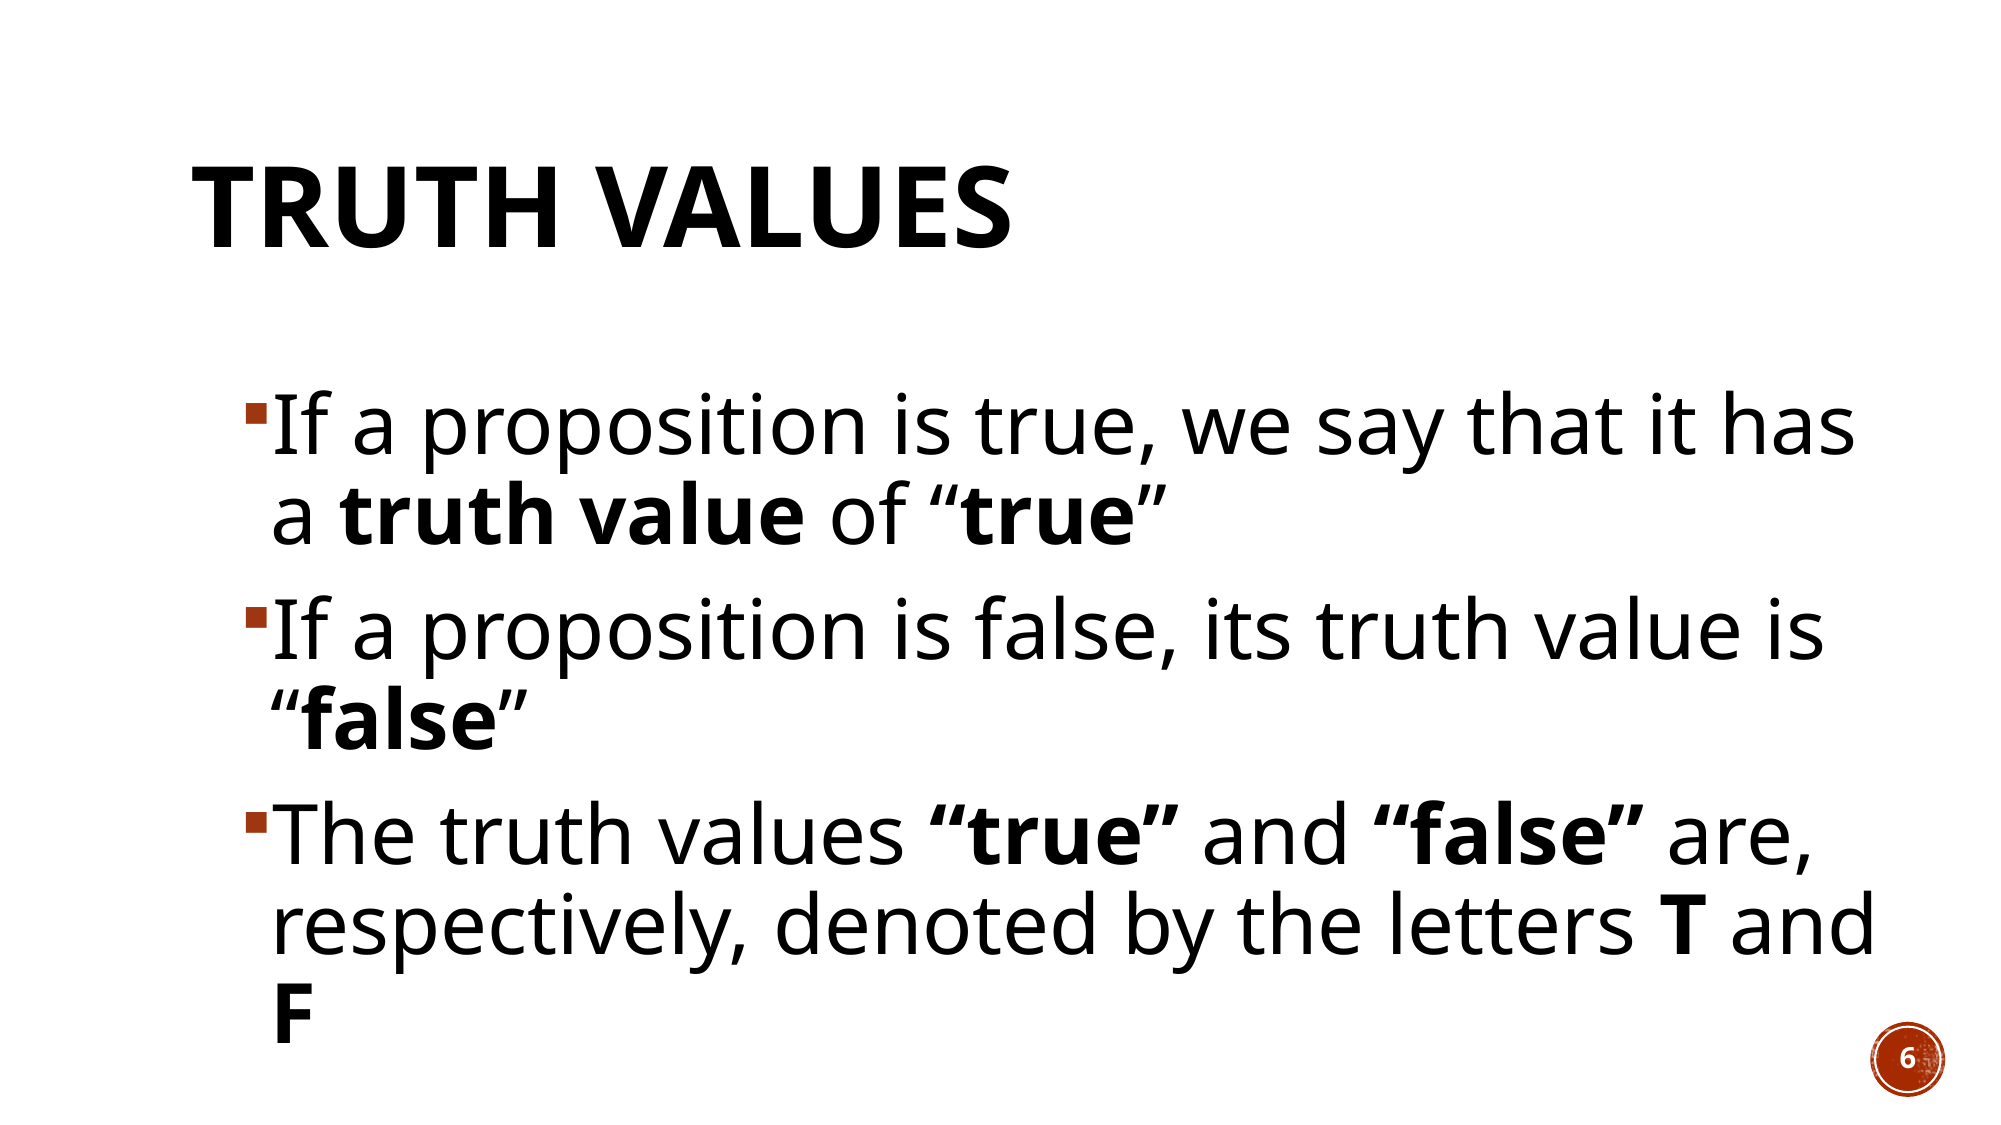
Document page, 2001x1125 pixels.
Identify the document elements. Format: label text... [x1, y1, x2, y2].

slide_number 6 [1855, 1028, 1961, 1089]
list If a proposition is true, we say that it has a truth value of “true” If a proposition is false, its truth value is “false” The truth values “true” and “false” are, respectively, denoted by the letters T and F [225, 375, 1922, 963]
title Truth Values [175, 79, 1826, 344]
